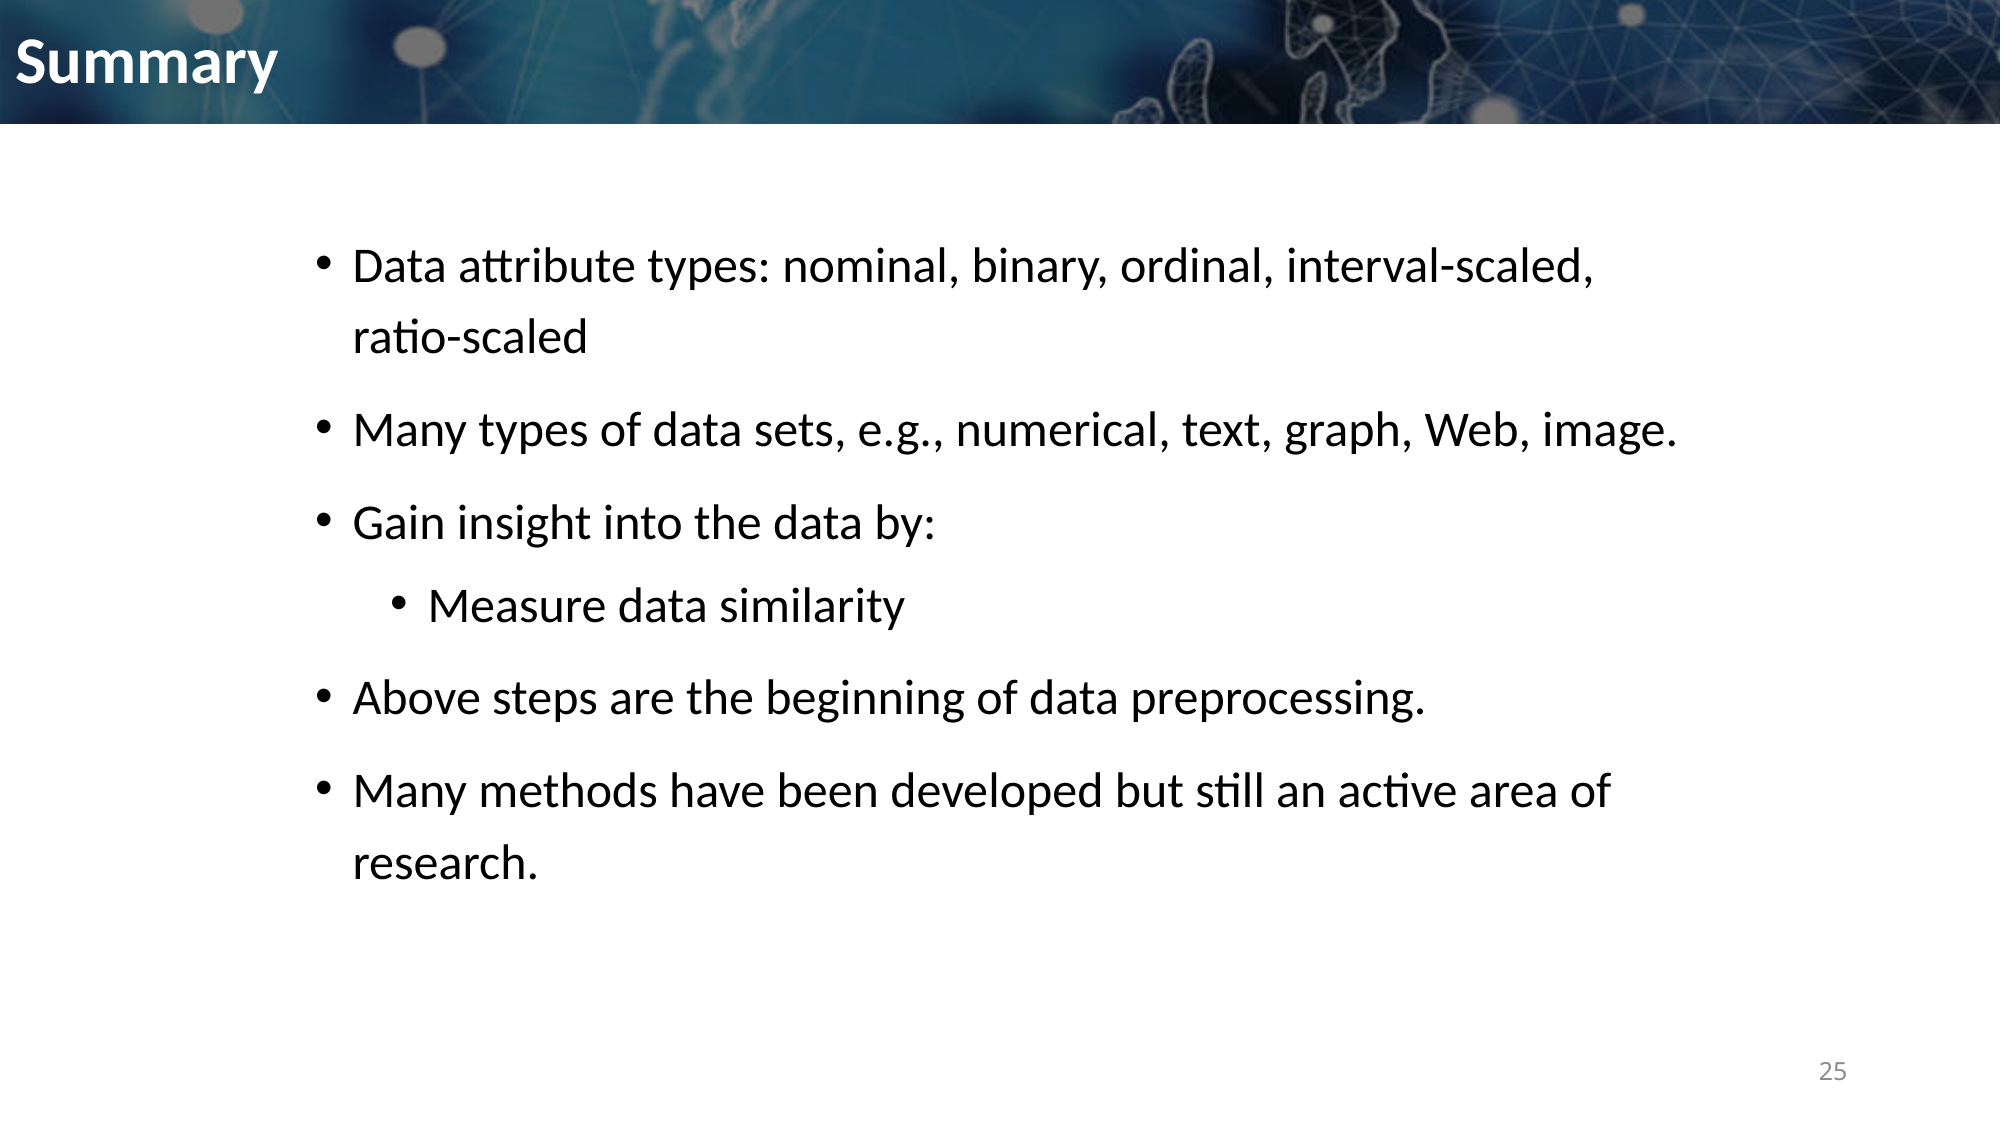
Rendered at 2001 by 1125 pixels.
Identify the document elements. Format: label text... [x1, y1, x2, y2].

title Summary [0, 0, 1500, 125]
list Data attribute types: nominal, binary, ordinal, interval-scaled, ratio-scaled Many types of data sets, e.g., numerical, text, graph, Web, image. Gain insight into the data by: Measure data similarity Above steps are the beginning of data preprocessing. Many methods have been developed but still an active area of research. [300, 212, 1713, 1050]
slide_number 25 [1412, 1042, 1863, 1103]
